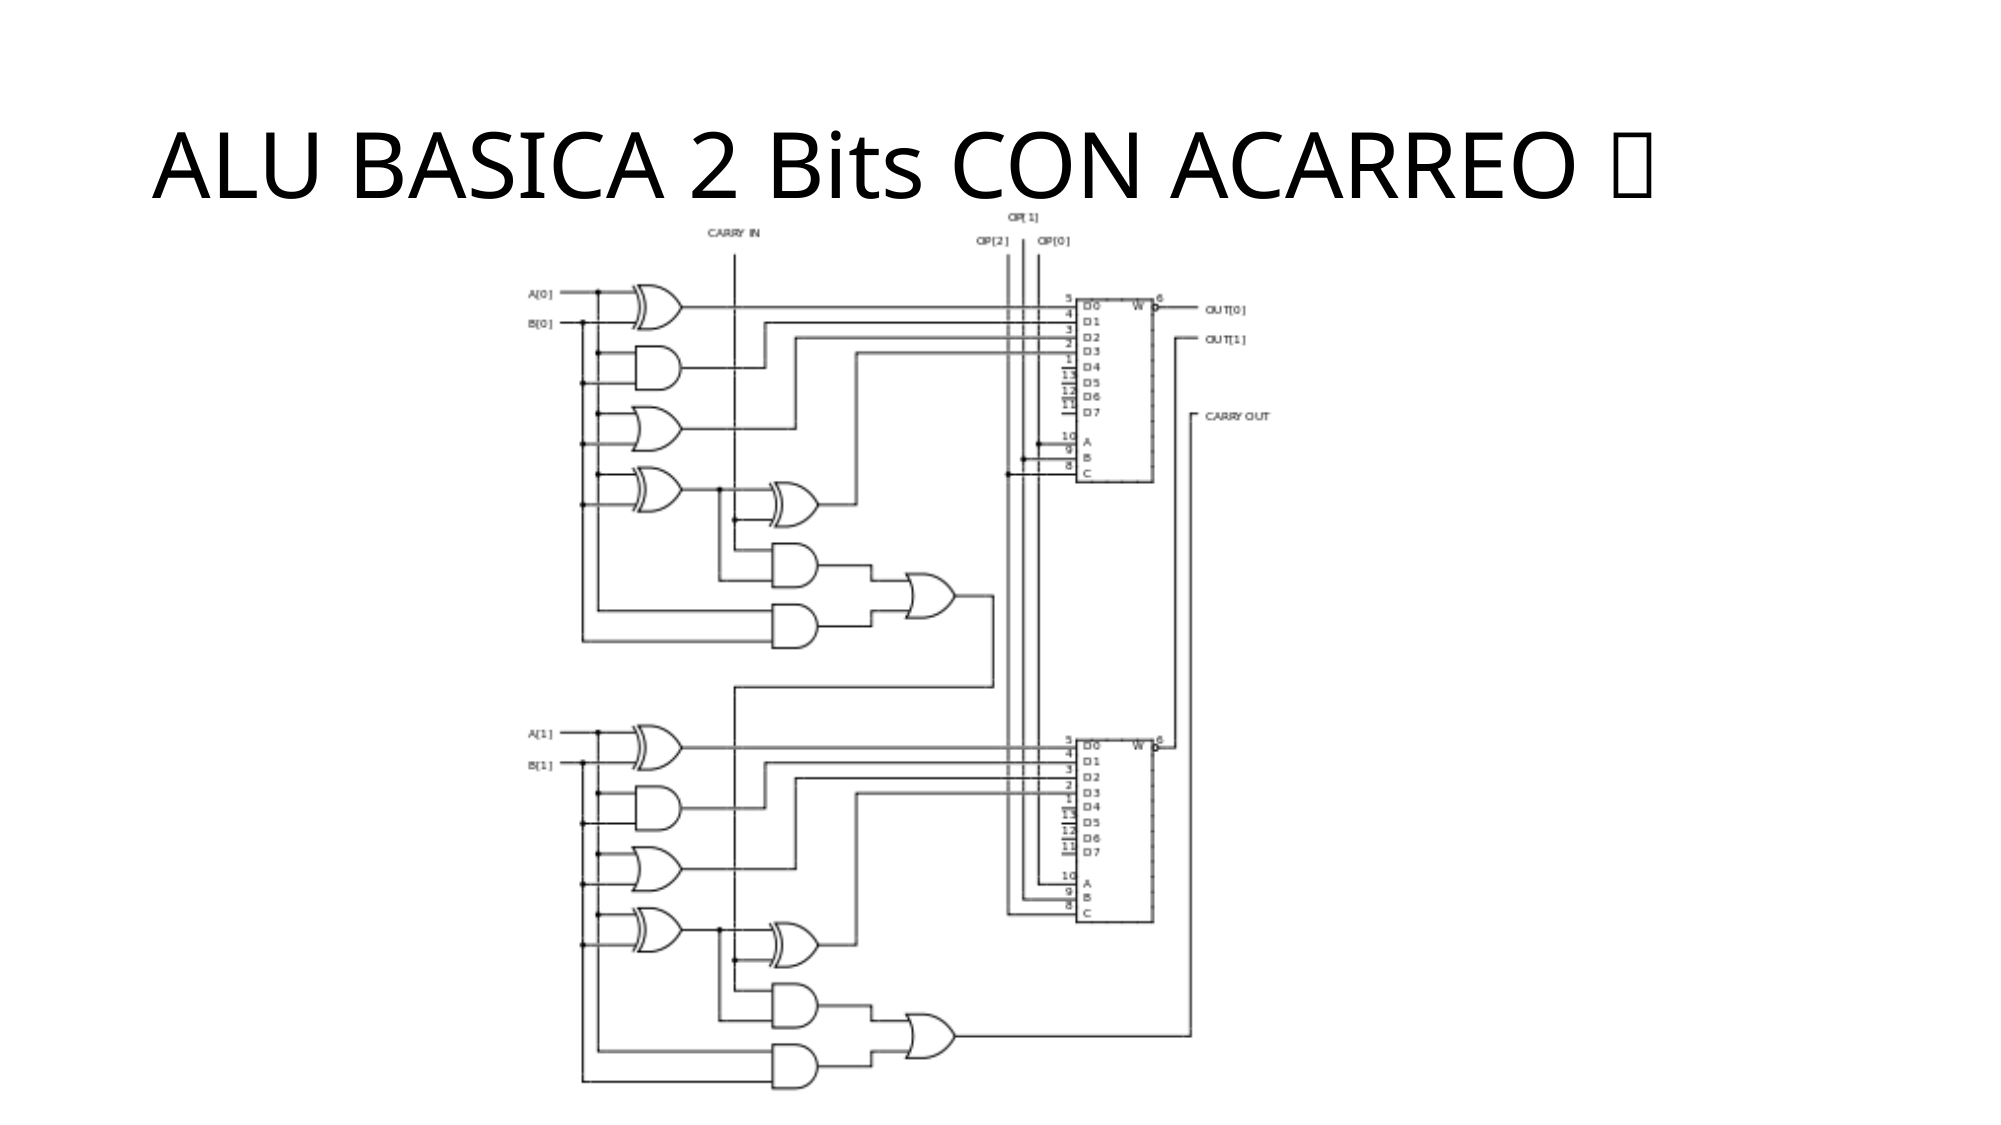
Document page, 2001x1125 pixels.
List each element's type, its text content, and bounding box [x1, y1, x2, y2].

title ALU BASICA 2 Bits CON ACARREO  [137, 59, 1863, 278]
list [515, 194, 1305, 1105]
